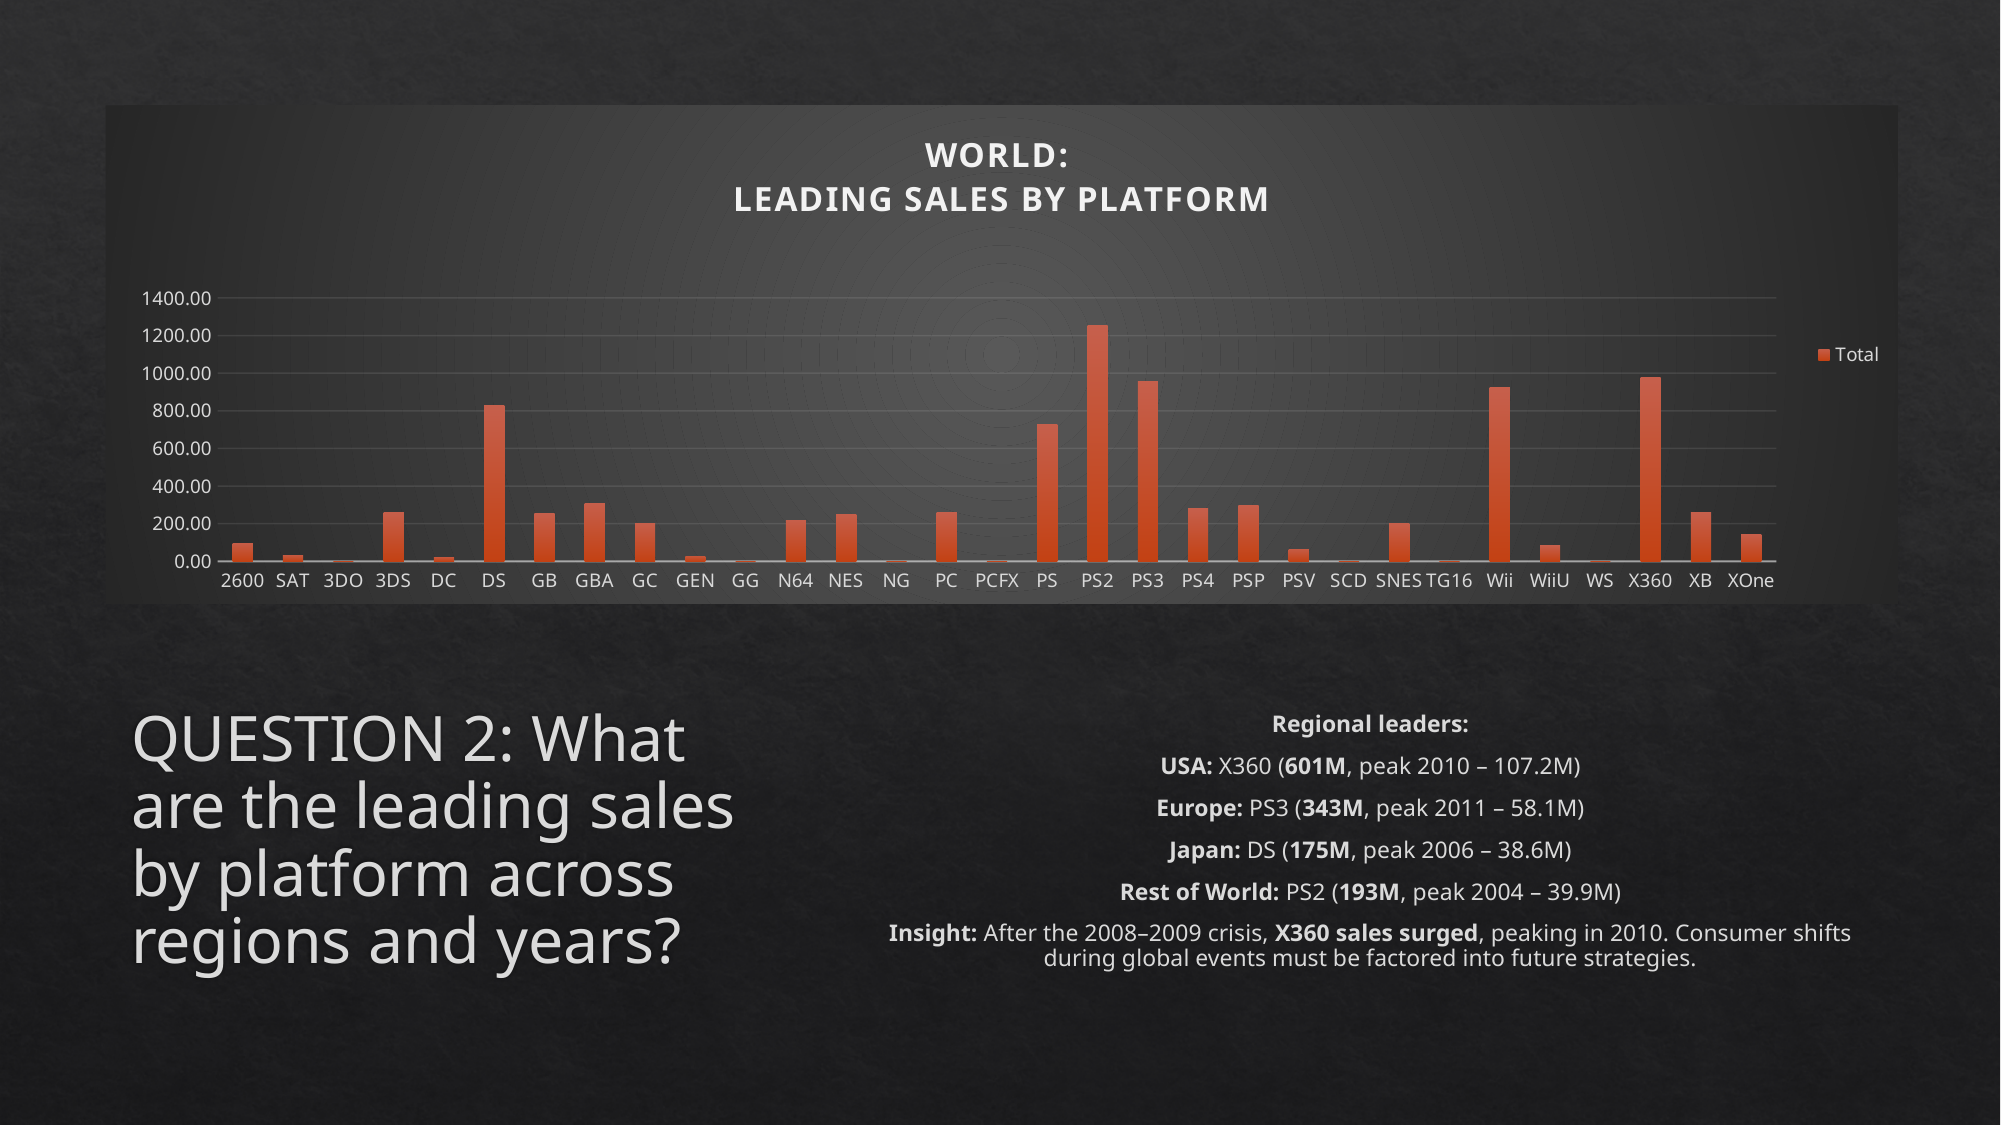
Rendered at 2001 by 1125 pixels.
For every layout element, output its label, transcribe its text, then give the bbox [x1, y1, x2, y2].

chart [105, 105, 1899, 605]
text_box Regional leaders: USA: X360 (601M, peak 2010 – 107.2M) Europe: PS3 (343M, peak 2011 – 58.1M) Japan: DS (175M, peak 2006 – 38.6M) Rest of World: PS2 (193M, peak 2004 – 39.9M) Insight: After the 2008–2009 crisis, X360 sales surged, peaking in 2010. Consumer shifts during global events must be factored into future strategies. [843, 690, 1898, 994]
title QUESTION 2: What are the leading sales by platform across regions and years? [116, 690, 764, 994]
